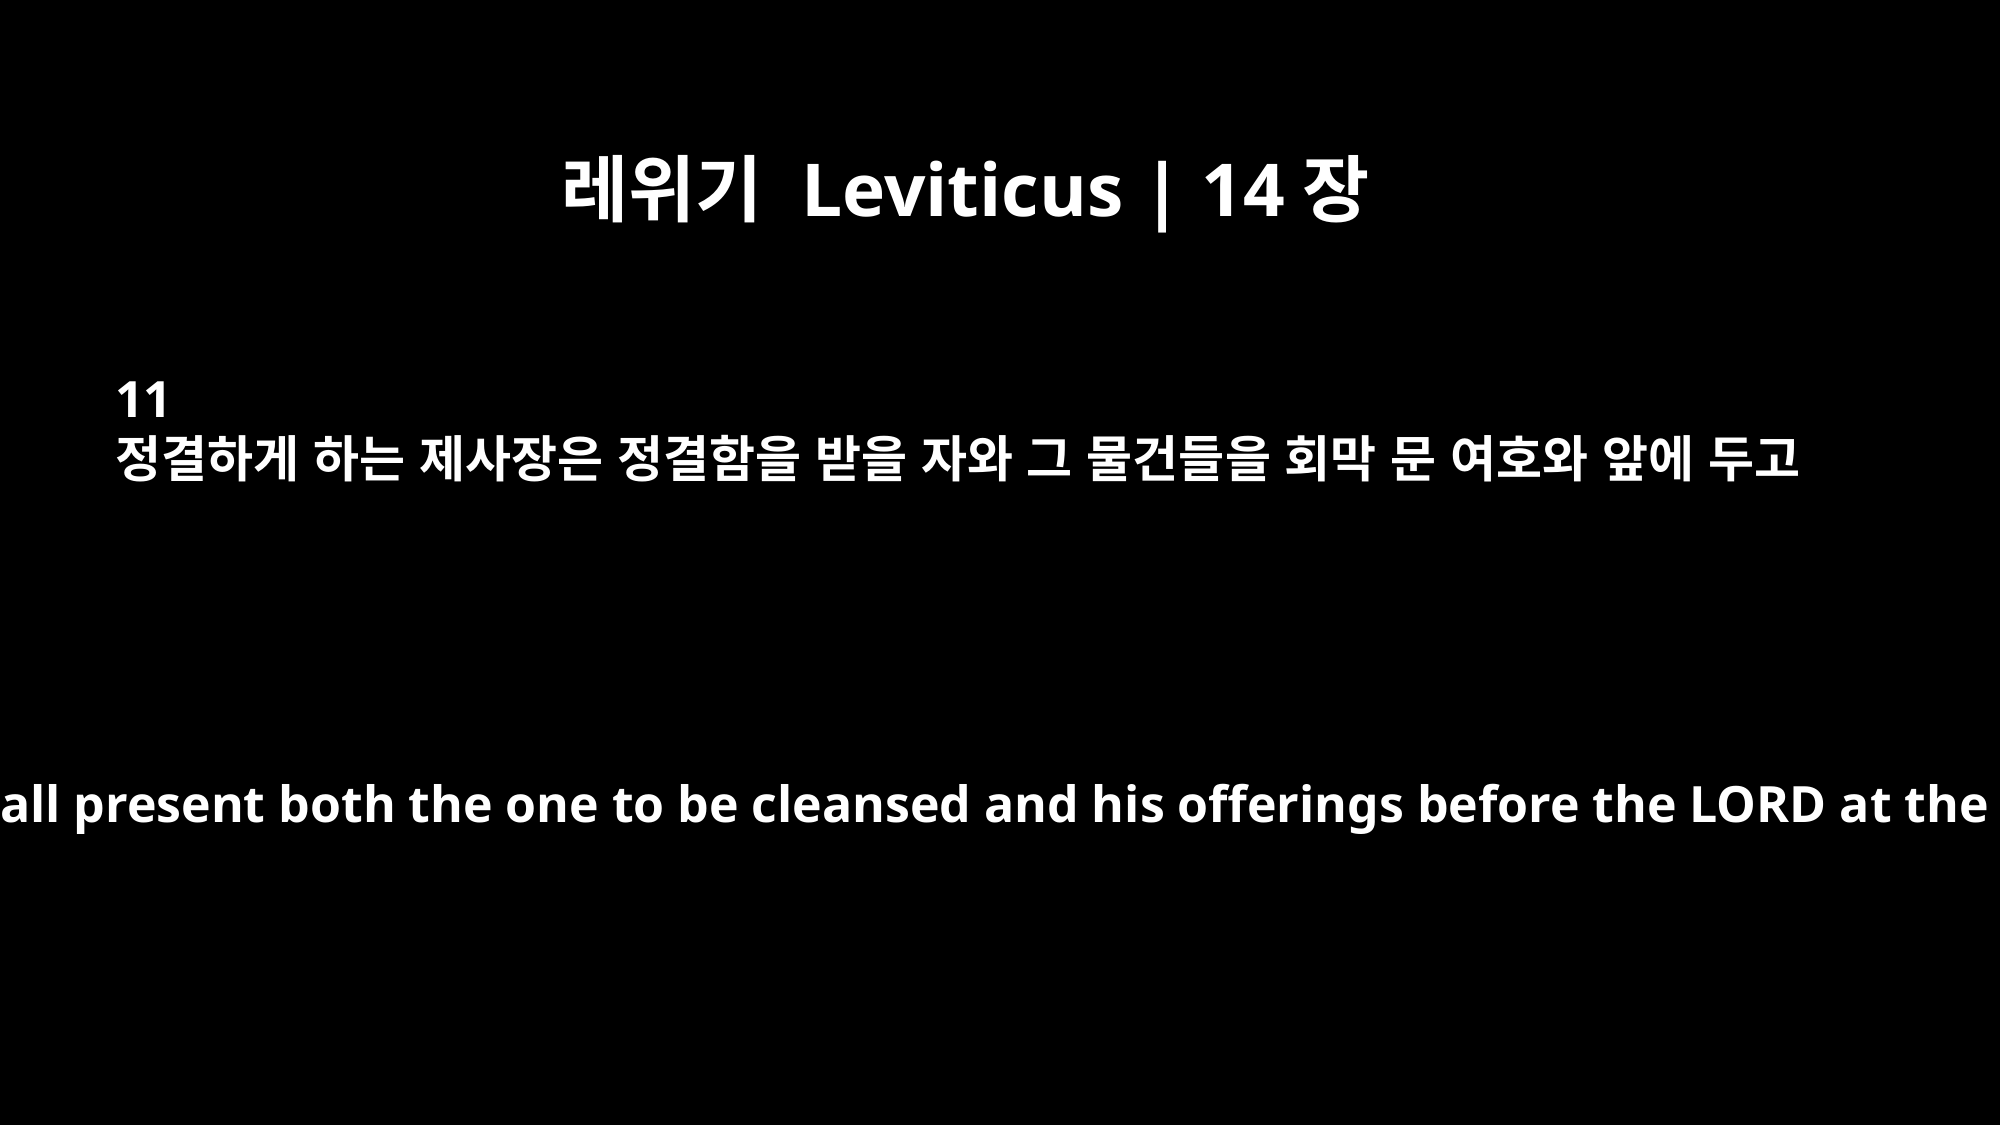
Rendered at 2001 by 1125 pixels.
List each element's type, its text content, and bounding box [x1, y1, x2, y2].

text_box 레위기 Leviticus | 14장 [546, 136, 1386, 239]
text_box The priest who pronounces him clean shall present both the one to be cleansed and his offerings before the LORD at the entrance to the Tent of Meeting. [0, 764, 2000, 840]
text_box 11 정결하게 하는 제사장은 정결함을 받을 자와 그 물건들을 회막 문 여호와 앞에 두고 [100, 359, 1817, 495]
